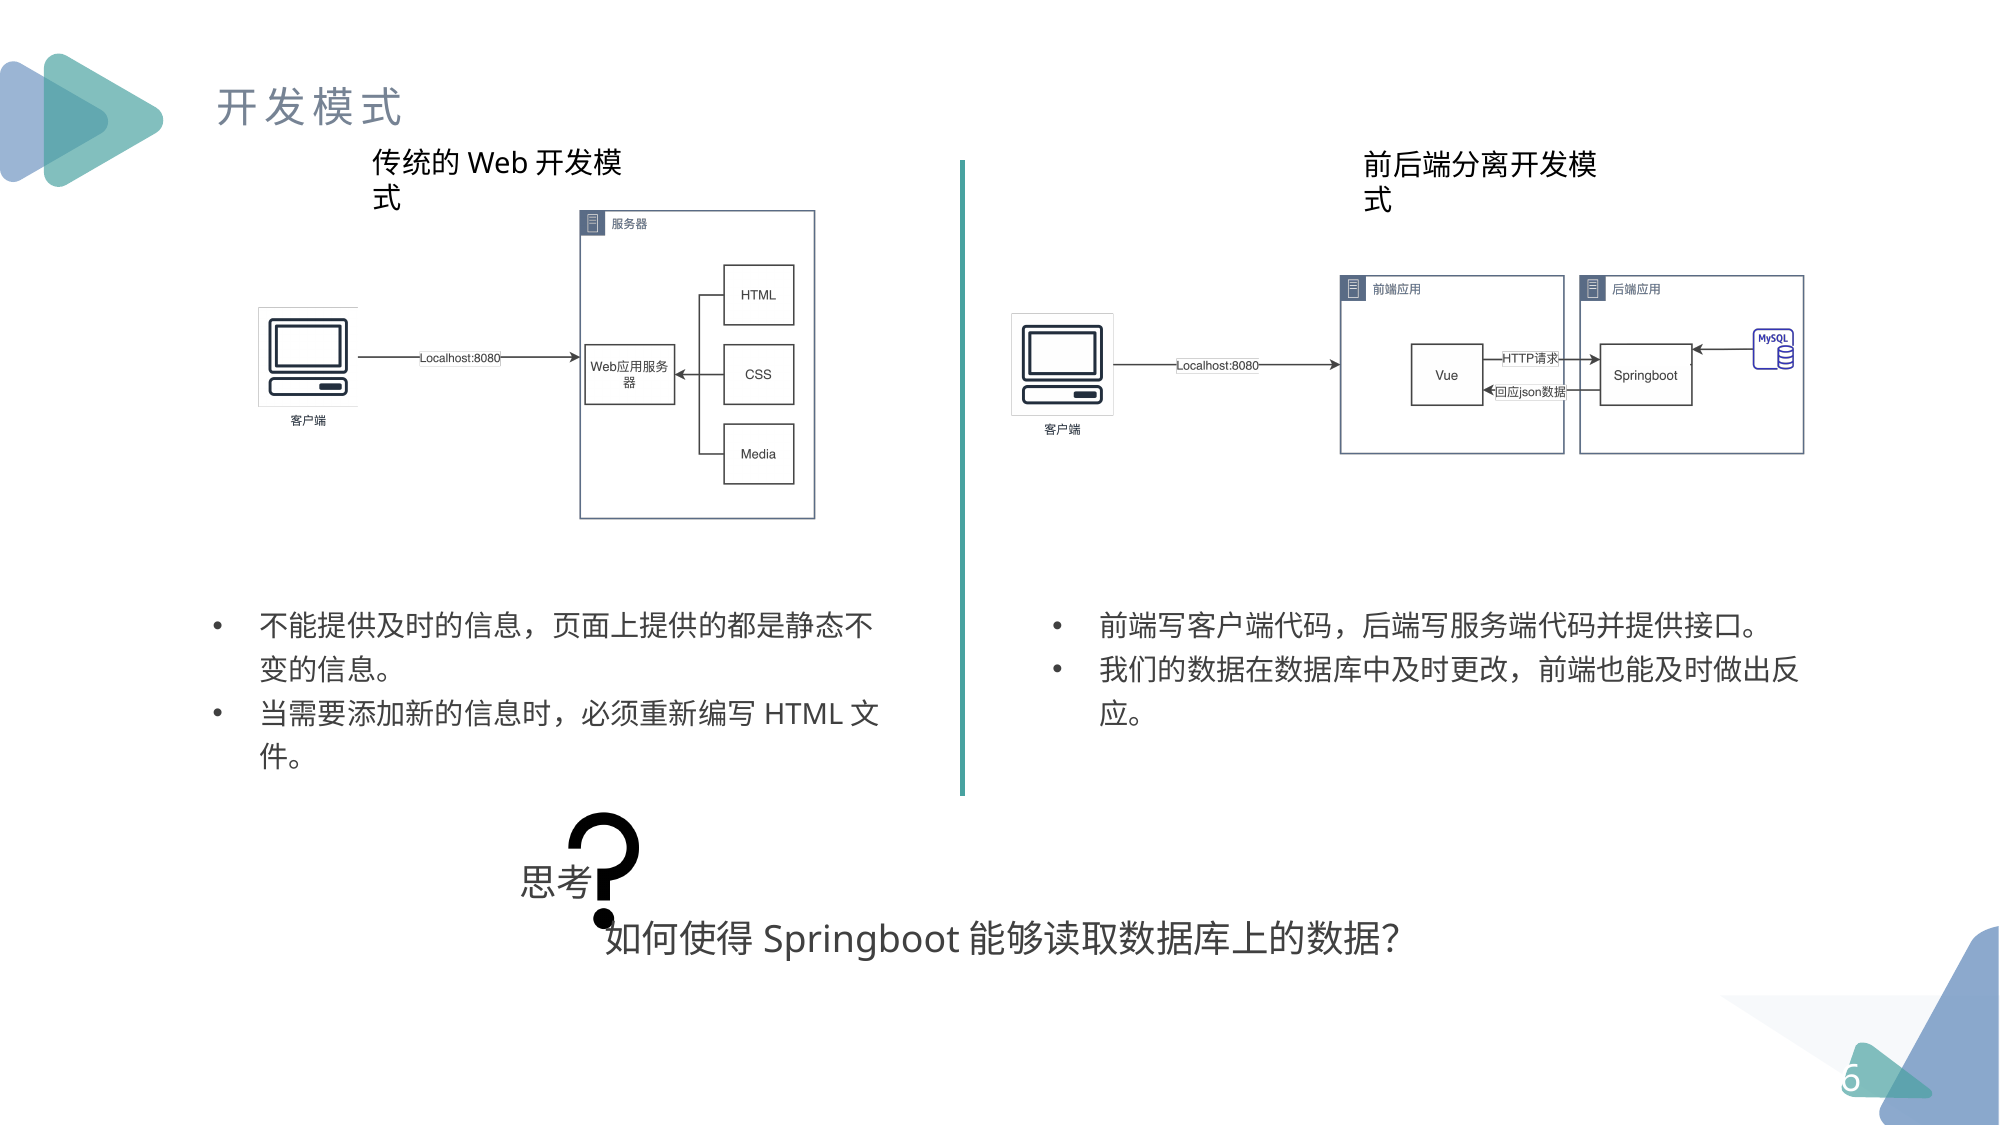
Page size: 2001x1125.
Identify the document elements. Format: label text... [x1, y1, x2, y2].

picture [258, 210, 816, 520]
picture [528, 795, 679, 946]
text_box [1719, 926, 2000, 1125]
picture [1011, 275, 1805, 456]
text_box 前端写客户端代码，后端写服务端代码并提供接口。 我们的数据在数据库中及时更改，前端也能及时做出反应。 [1037, 591, 1819, 781]
text_box 思考 如何使得Springboot能够读取数据库上的数据？ [504, 840, 1519, 968]
text_box 前后端分离开发模式 [1349, 139, 1642, 224]
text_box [0, 49, 166, 191]
text_box 开发模式 [202, 73, 418, 139]
text_box 不能提供及时的信息，页面上提供的都是静态不变的信息。 当需要添加新的信息时，必须重新编写HTML文件。 [197, 591, 902, 781]
text_box 传统的Web开发模式 [358, 136, 651, 210]
